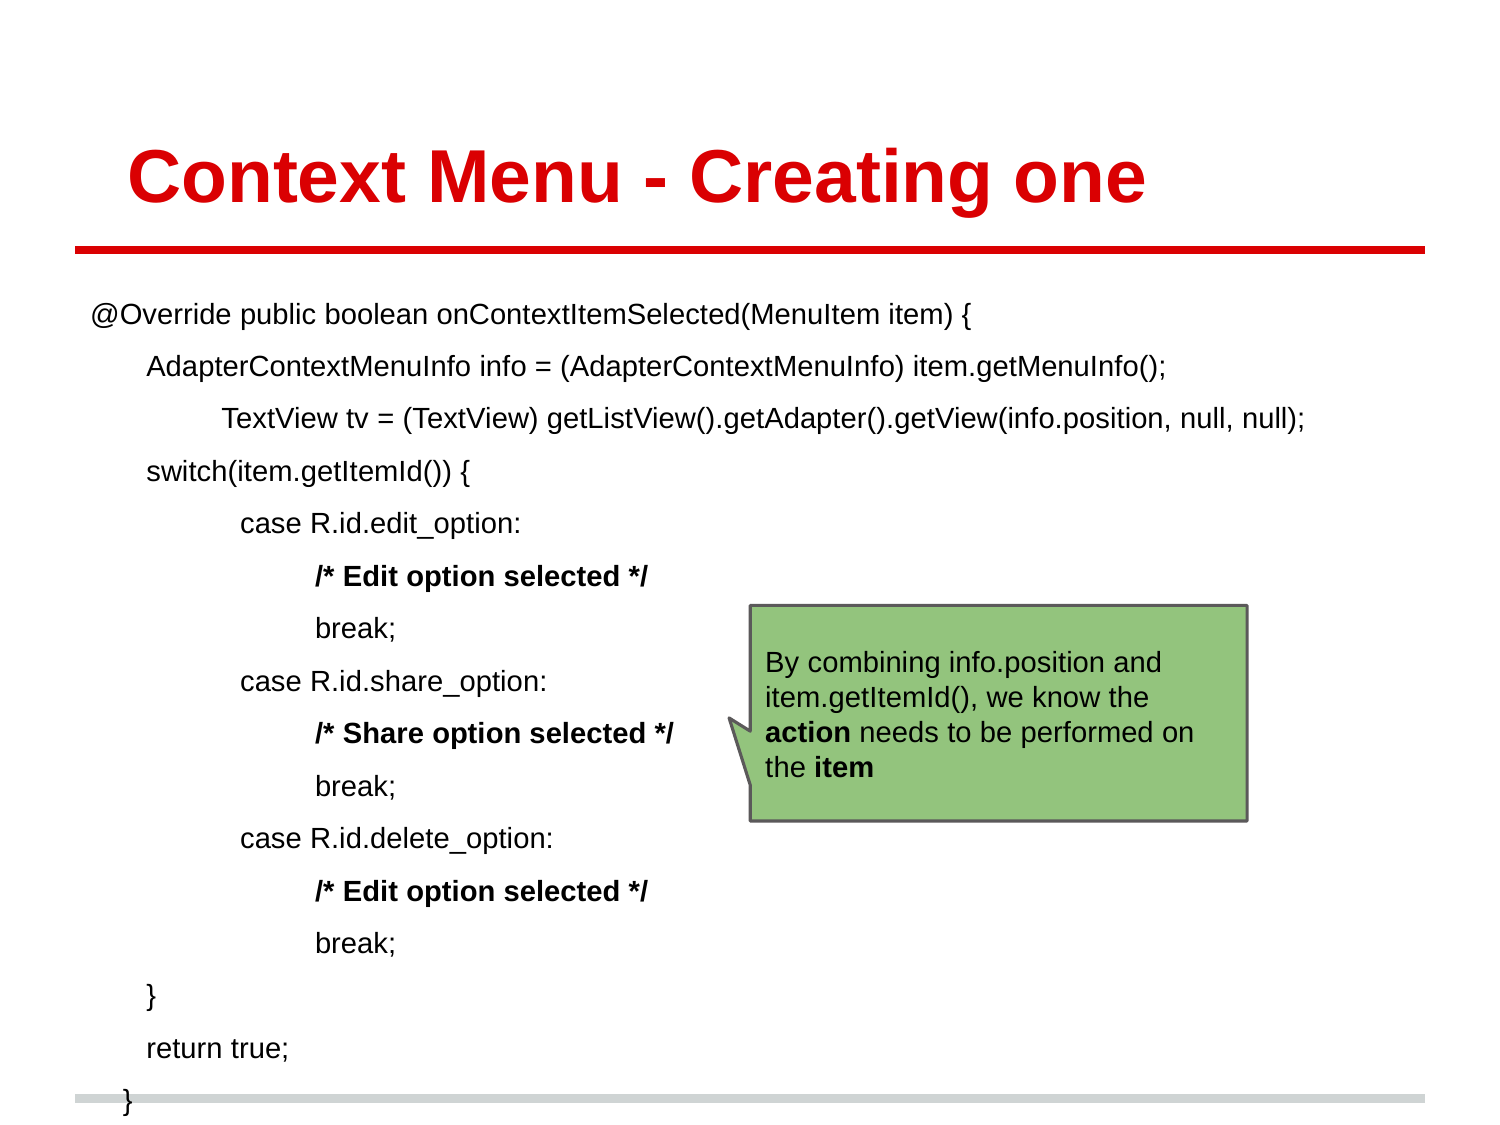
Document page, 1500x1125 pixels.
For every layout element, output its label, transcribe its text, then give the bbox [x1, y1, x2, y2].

title Context Menu - Creating one [75, 45, 1425, 233]
list @Override public boolean onContextItemSelected(MenuItem item) { AdapterContextMenuInfo info = (AdapterContextMenuInfo) item.getMenuInfo(); TextView tv = (TextView) getListView().getAdapter().getView(info.position, null, null); switch(item.getItemId()) { case R.id.edit_option: /* Edit option selected */ break; case R.id.share_option: /* Share option selected */ break; case R.id.delete_option: /* Edit option selected */ break; } return true; } [75, 262, 1425, 1078]
text_box By combining info.position and item.getItemId(), we know the action needs to be performed on the item [729, 605, 1248, 821]
